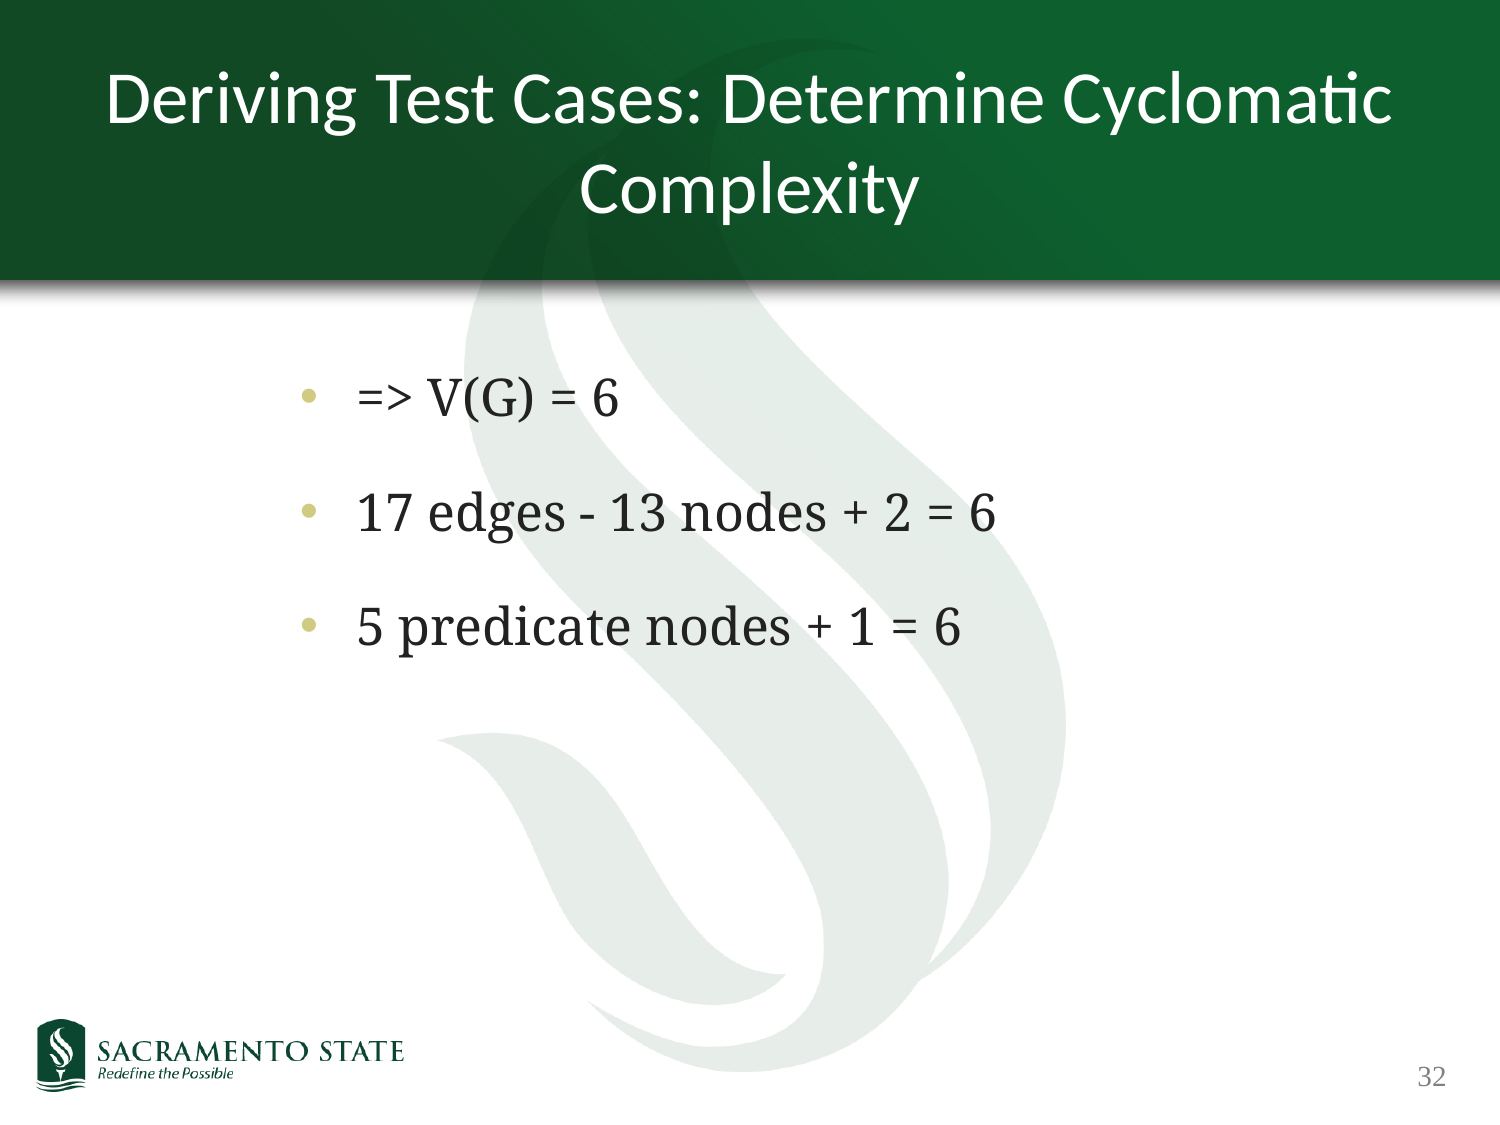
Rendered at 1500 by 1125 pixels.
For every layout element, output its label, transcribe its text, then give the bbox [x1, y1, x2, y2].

list => V(G) = 6 17 edges - 13 nodes + 2 = 6 5 predicate nodes + 1 = 6 [284, 325, 1425, 961]
text_box 32 [1389, 1050, 1462, 1100]
picture [0, 0, 1500, 1125]
title Deriving Test Cases: Determine Cyclomatic Complexity [75, 45, 1425, 233]
